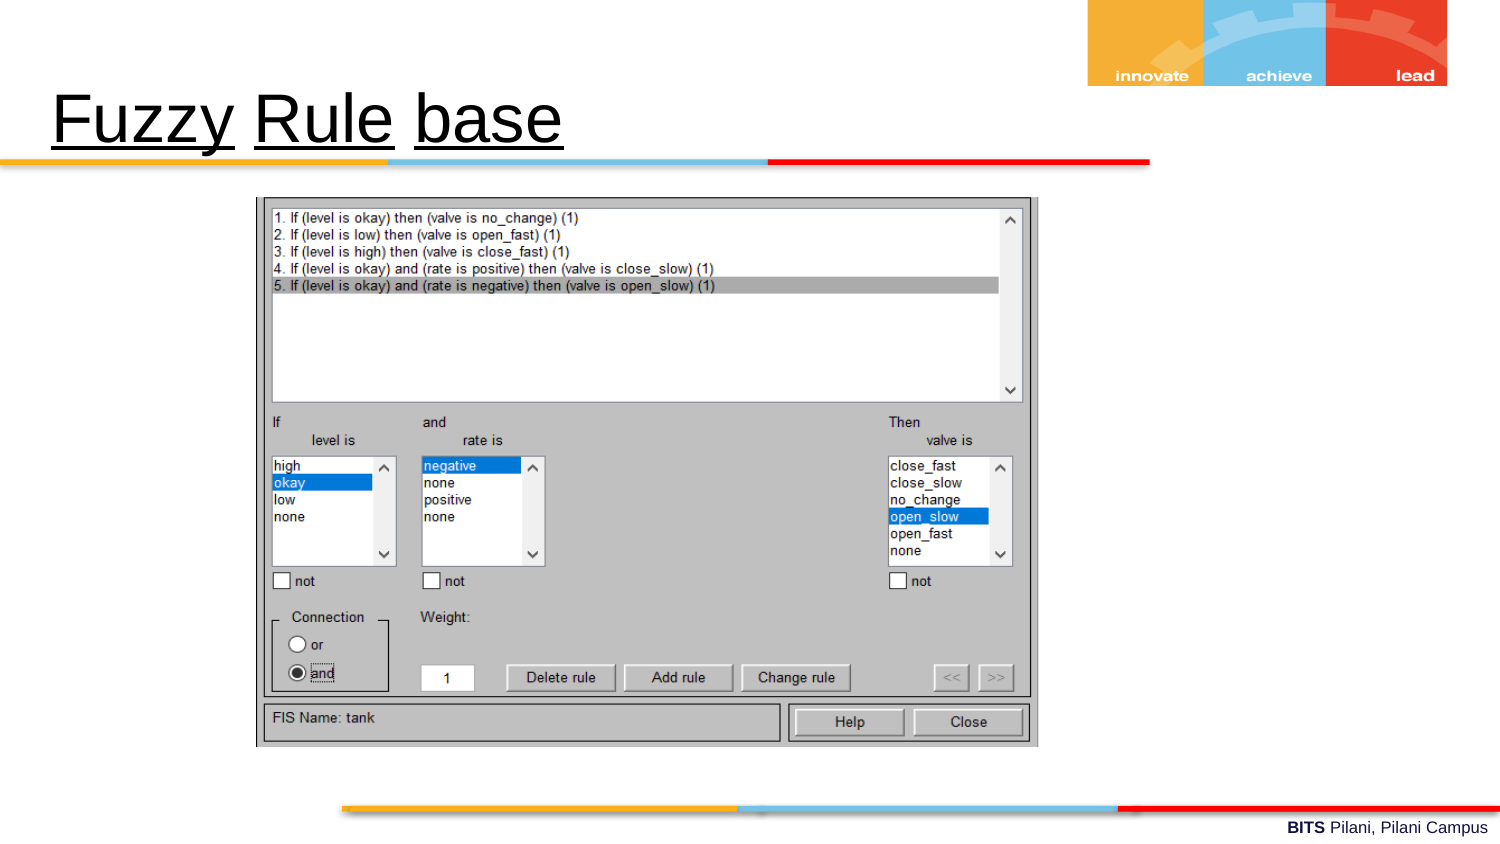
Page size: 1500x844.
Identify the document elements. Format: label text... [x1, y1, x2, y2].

title Fuzzy Rule base [51, 72, 1449, 167]
picture [255, 197, 1039, 747]
picture [1087, 0, 1448, 72]
